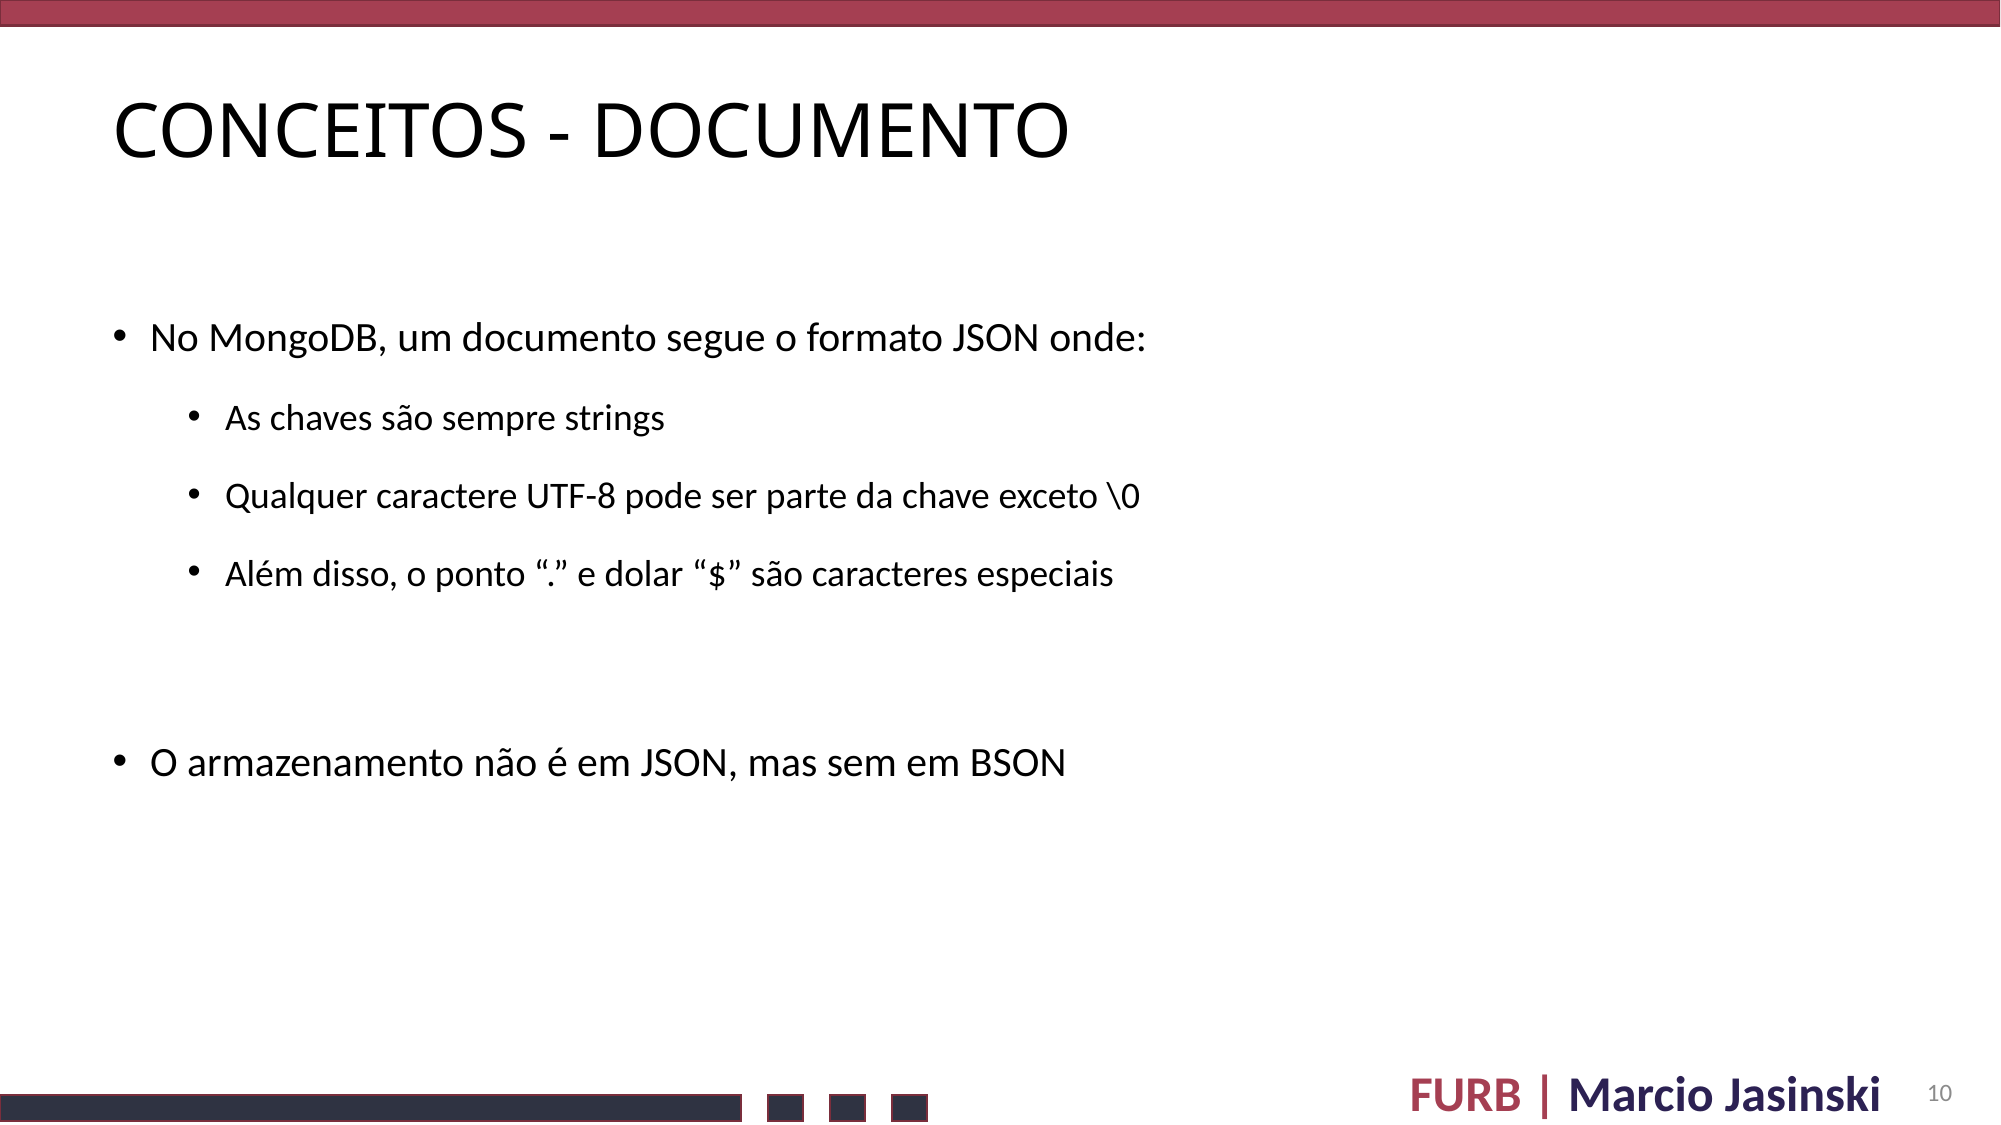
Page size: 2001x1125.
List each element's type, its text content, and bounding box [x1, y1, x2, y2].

title Conceitos - documento [97, 59, 1903, 196]
slide_number 10 [1894, 1061, 1968, 1121]
list No MongoDB, um documento segue o formato JSON onde: As chaves são sempre strings Qualquer caractere UTF-8 pode ser parte da chave exceto \0 Além disso, o ponto “.” e dolar “$” são caracteres especiais O armazenamento não é em JSON, mas sem em BSON [97, 277, 1901, 1014]
